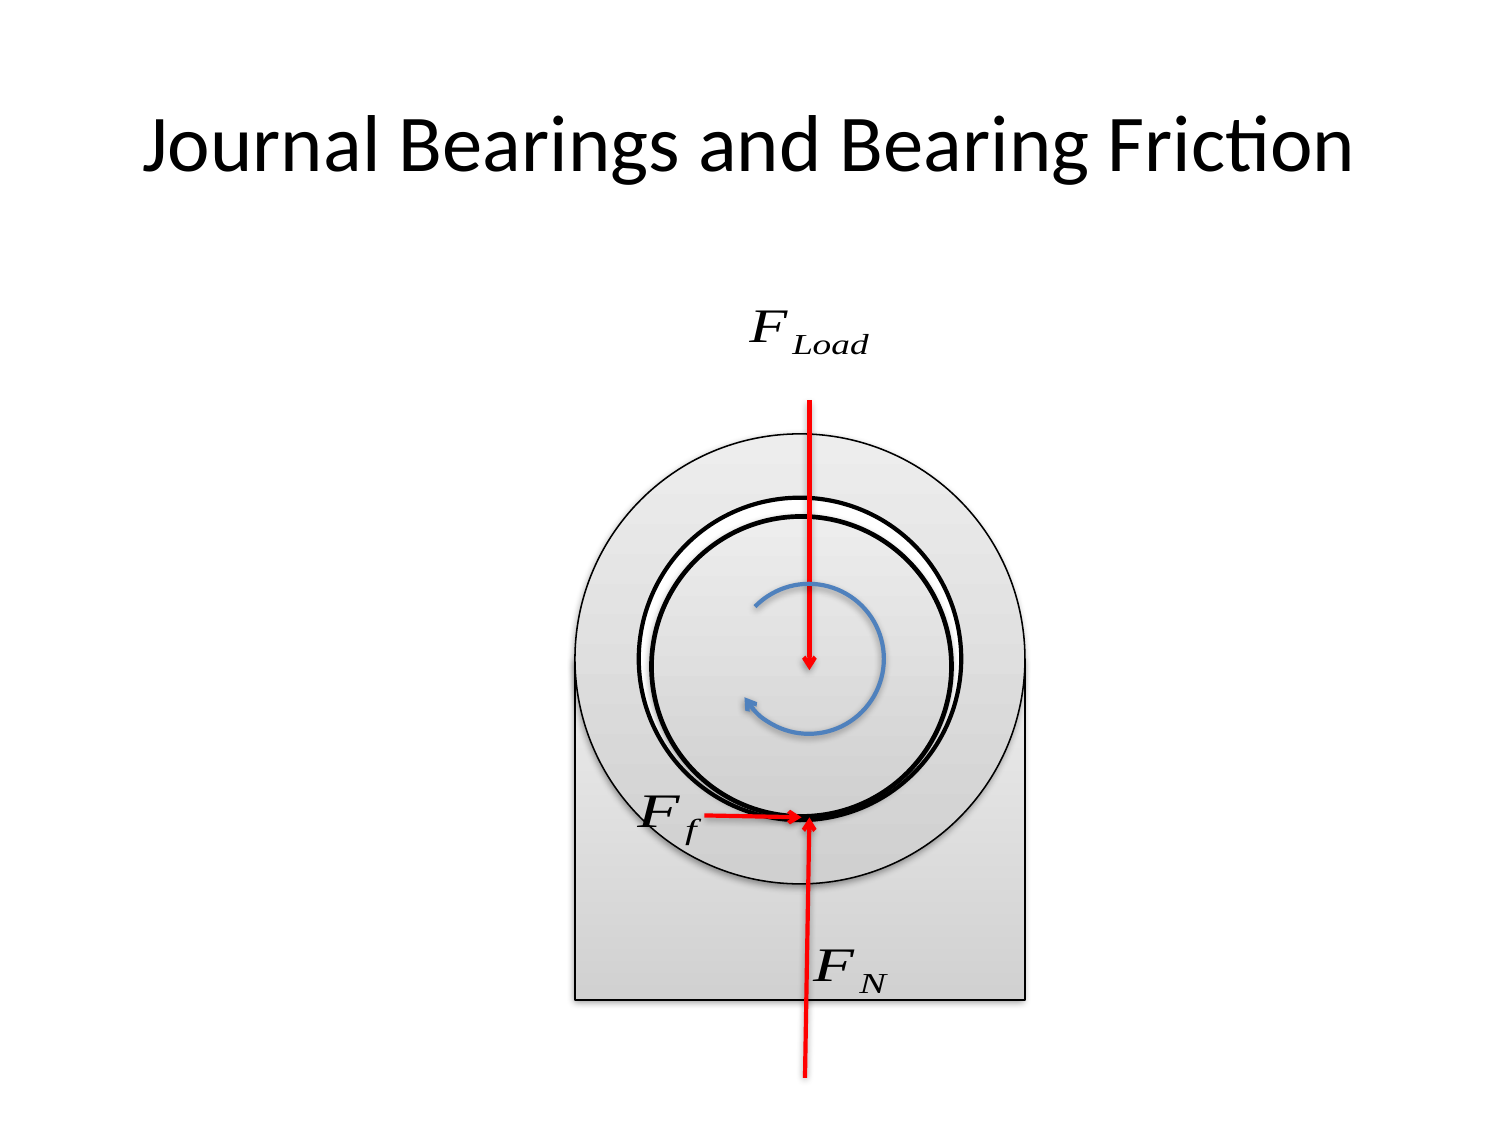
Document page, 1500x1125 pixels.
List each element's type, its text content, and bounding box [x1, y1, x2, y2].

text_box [804, 817, 810, 1079]
text_box [814, 703, 1026, 1001]
text_box [650, 515, 953, 817]
text_box [816, 496, 964, 784]
title Journal Bearings and Bearing Friction [75, 45, 1425, 233]
text_box [815, 433, 1026, 885]
text_box [574, 713, 799, 1001]
text_box [574, 433, 802, 885]
text_box [636, 495, 802, 792]
text_box [744, 581, 886, 736]
